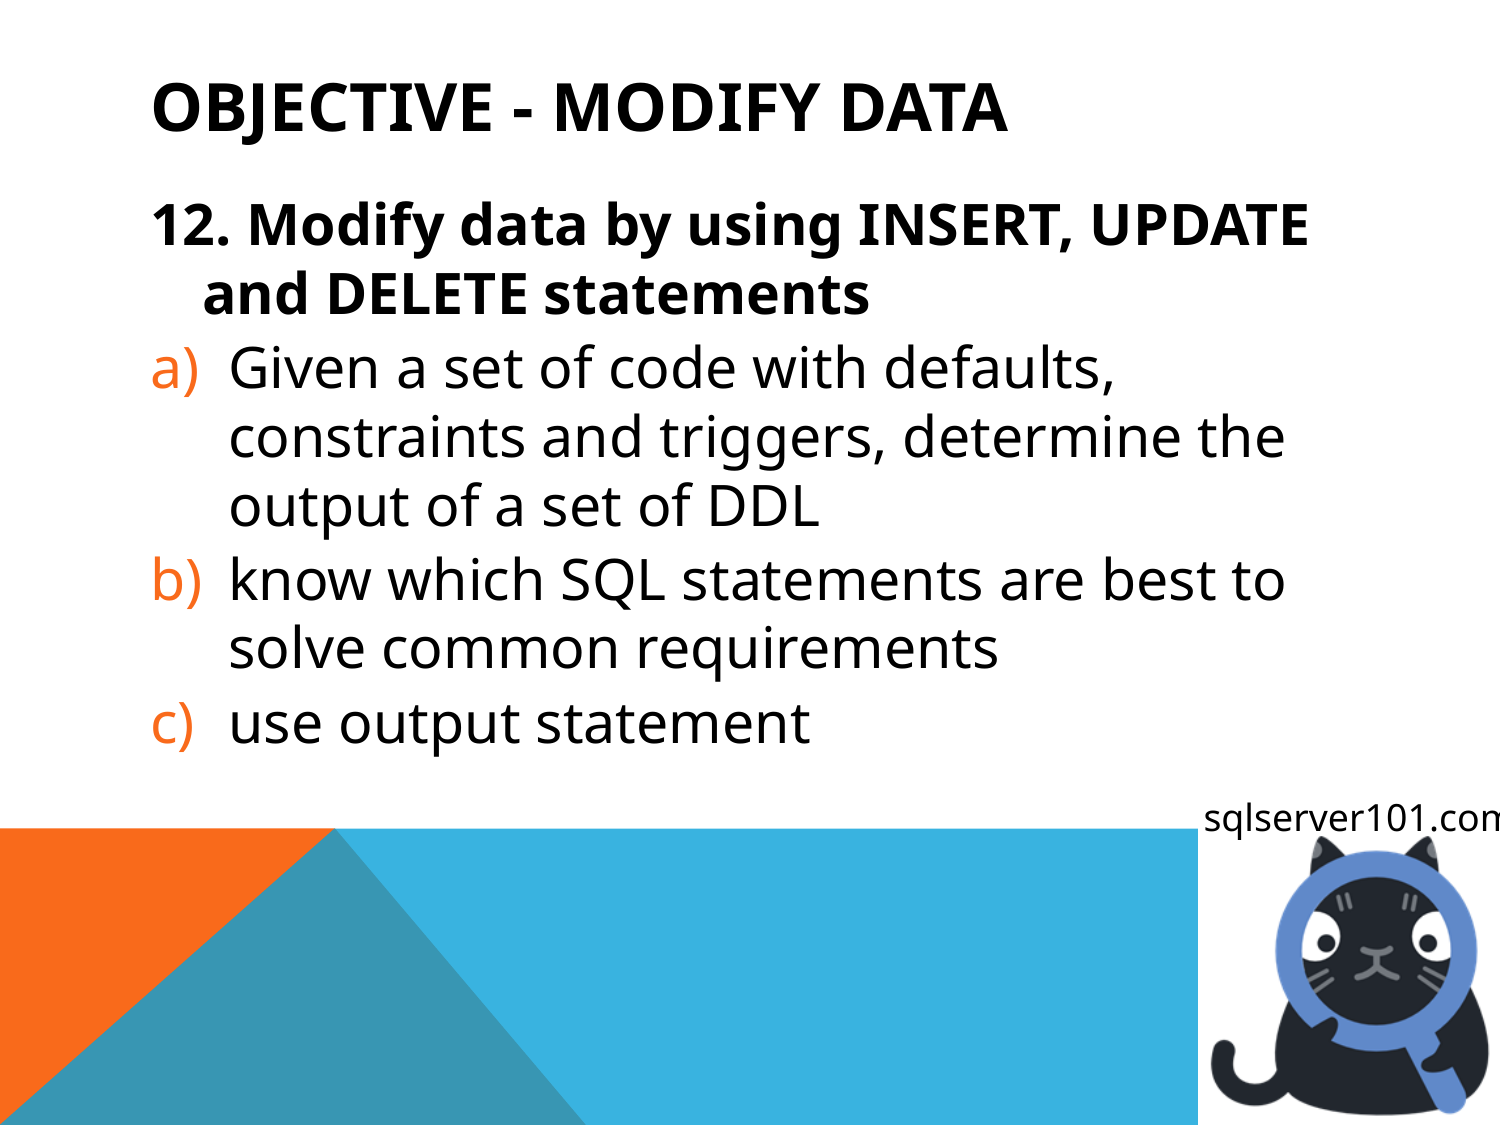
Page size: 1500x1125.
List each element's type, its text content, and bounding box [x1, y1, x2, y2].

picture [1314, 818, 1321, 828]
picture [1391, 818, 1402, 829]
picture [1462, 818, 1474, 829]
picture [1226, 818, 1238, 829]
list 12. Modify data by using INSERT, UPDATE and DELETE statements Given a set of code with defaults, constraints and triggers, determine the output of a set of DDL know which SQL statements are best to solve common requirements use output statement [135, 180, 1369, 768]
picture [1198, 818, 1500, 1125]
title OBJECTIVE - Modify data [135, 60, 1369, 150]
